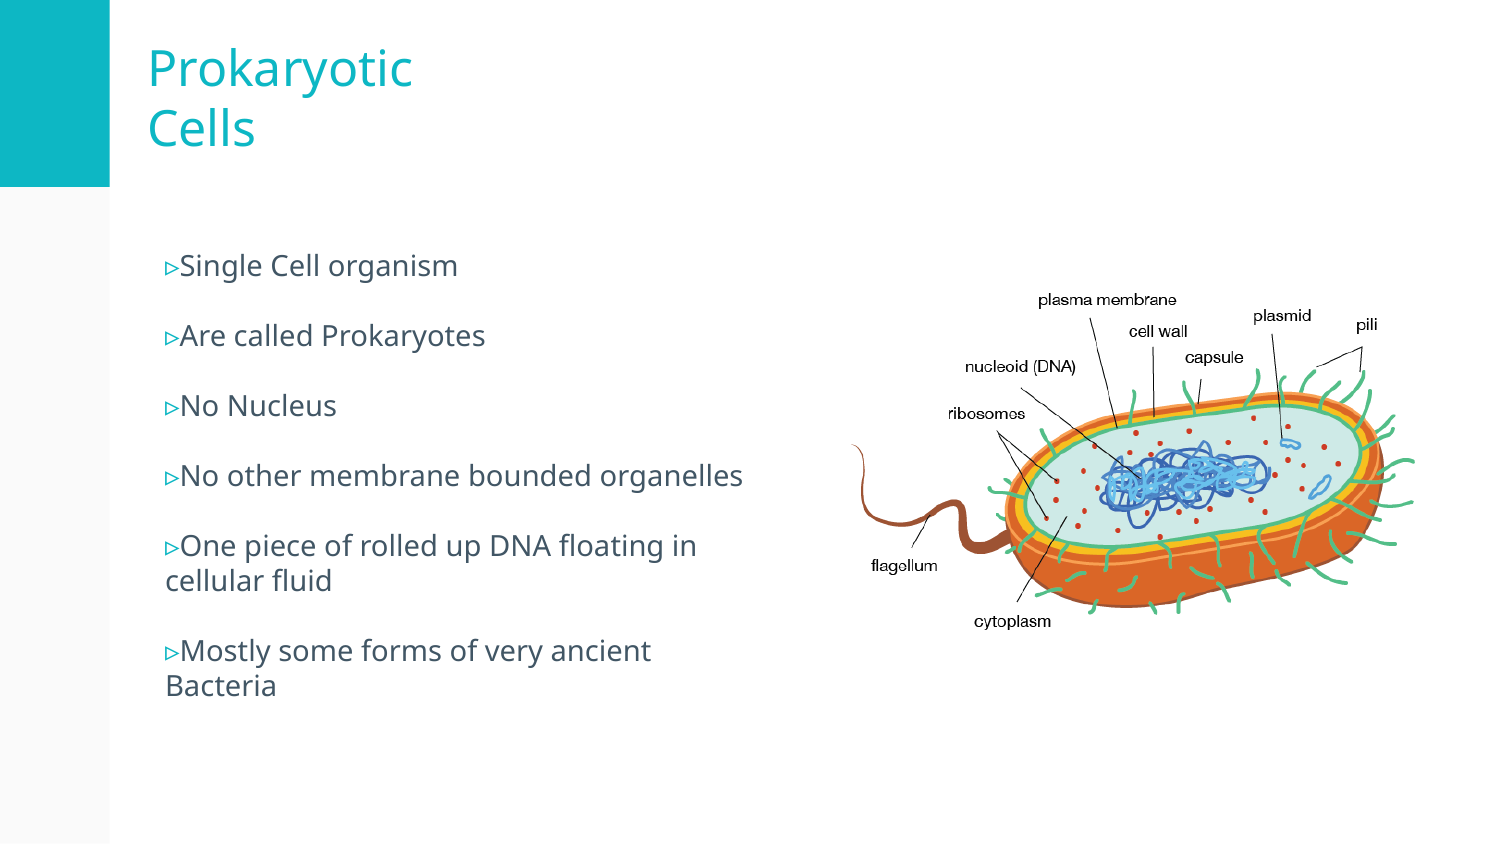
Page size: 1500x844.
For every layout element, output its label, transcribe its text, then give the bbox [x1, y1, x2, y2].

title Prokaryotic Cells [132, 84, 485, 172]
picture [851, 290, 1415, 630]
list Single Cell organism Are called Prokaryotes No Nucleus No other membrane bounded organelles One piece of rolled up DNA floating in cellular fluid Mostly some forms of very ancient Bacteria [149, 232, 773, 688]
